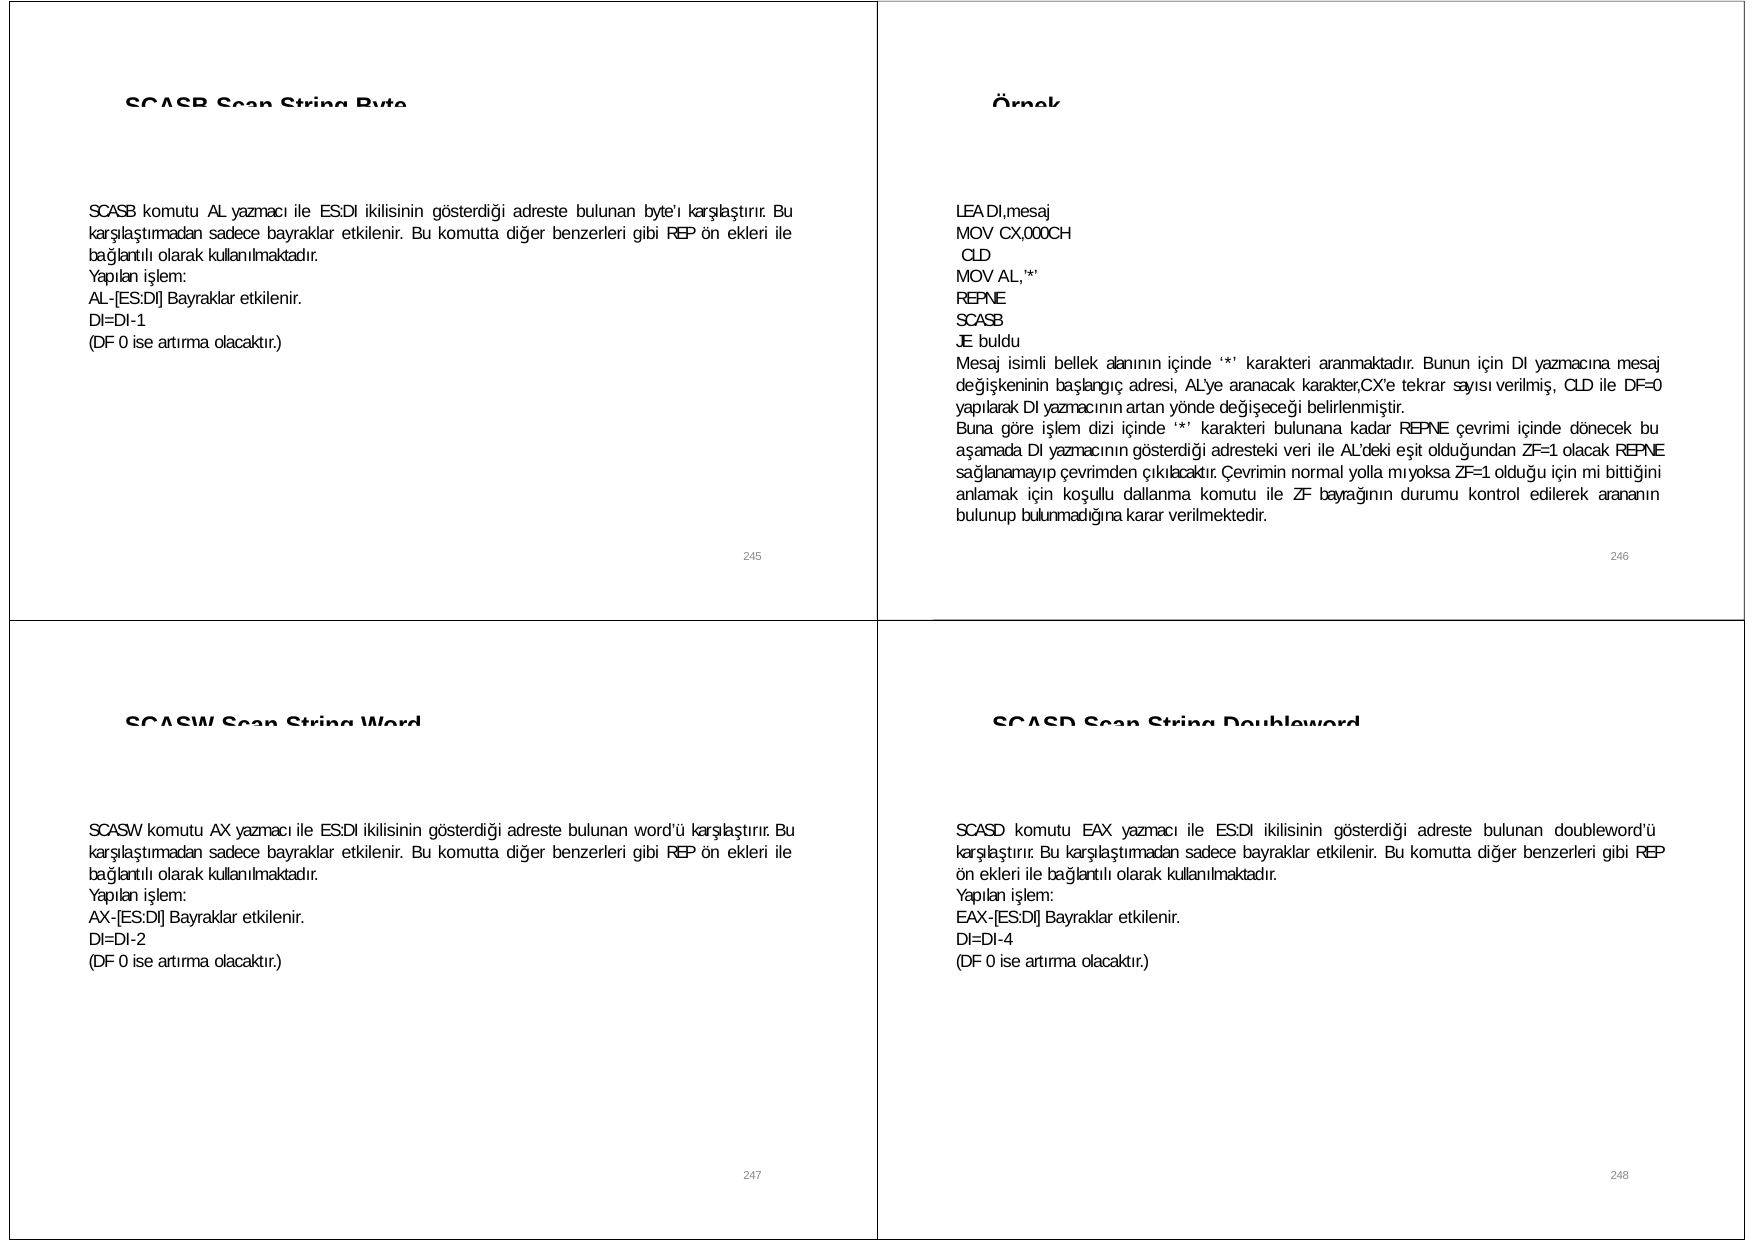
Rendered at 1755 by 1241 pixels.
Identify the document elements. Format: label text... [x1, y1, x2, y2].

text_box [877, 1, 1745, 620]
text_box 248 [1608, 1168, 1632, 1182]
text_box [9, 1, 877, 620]
text_box [9, 620, 877, 1239]
text_box 247 [741, 1168, 764, 1182]
text_box [877, 620, 1745, 1239]
